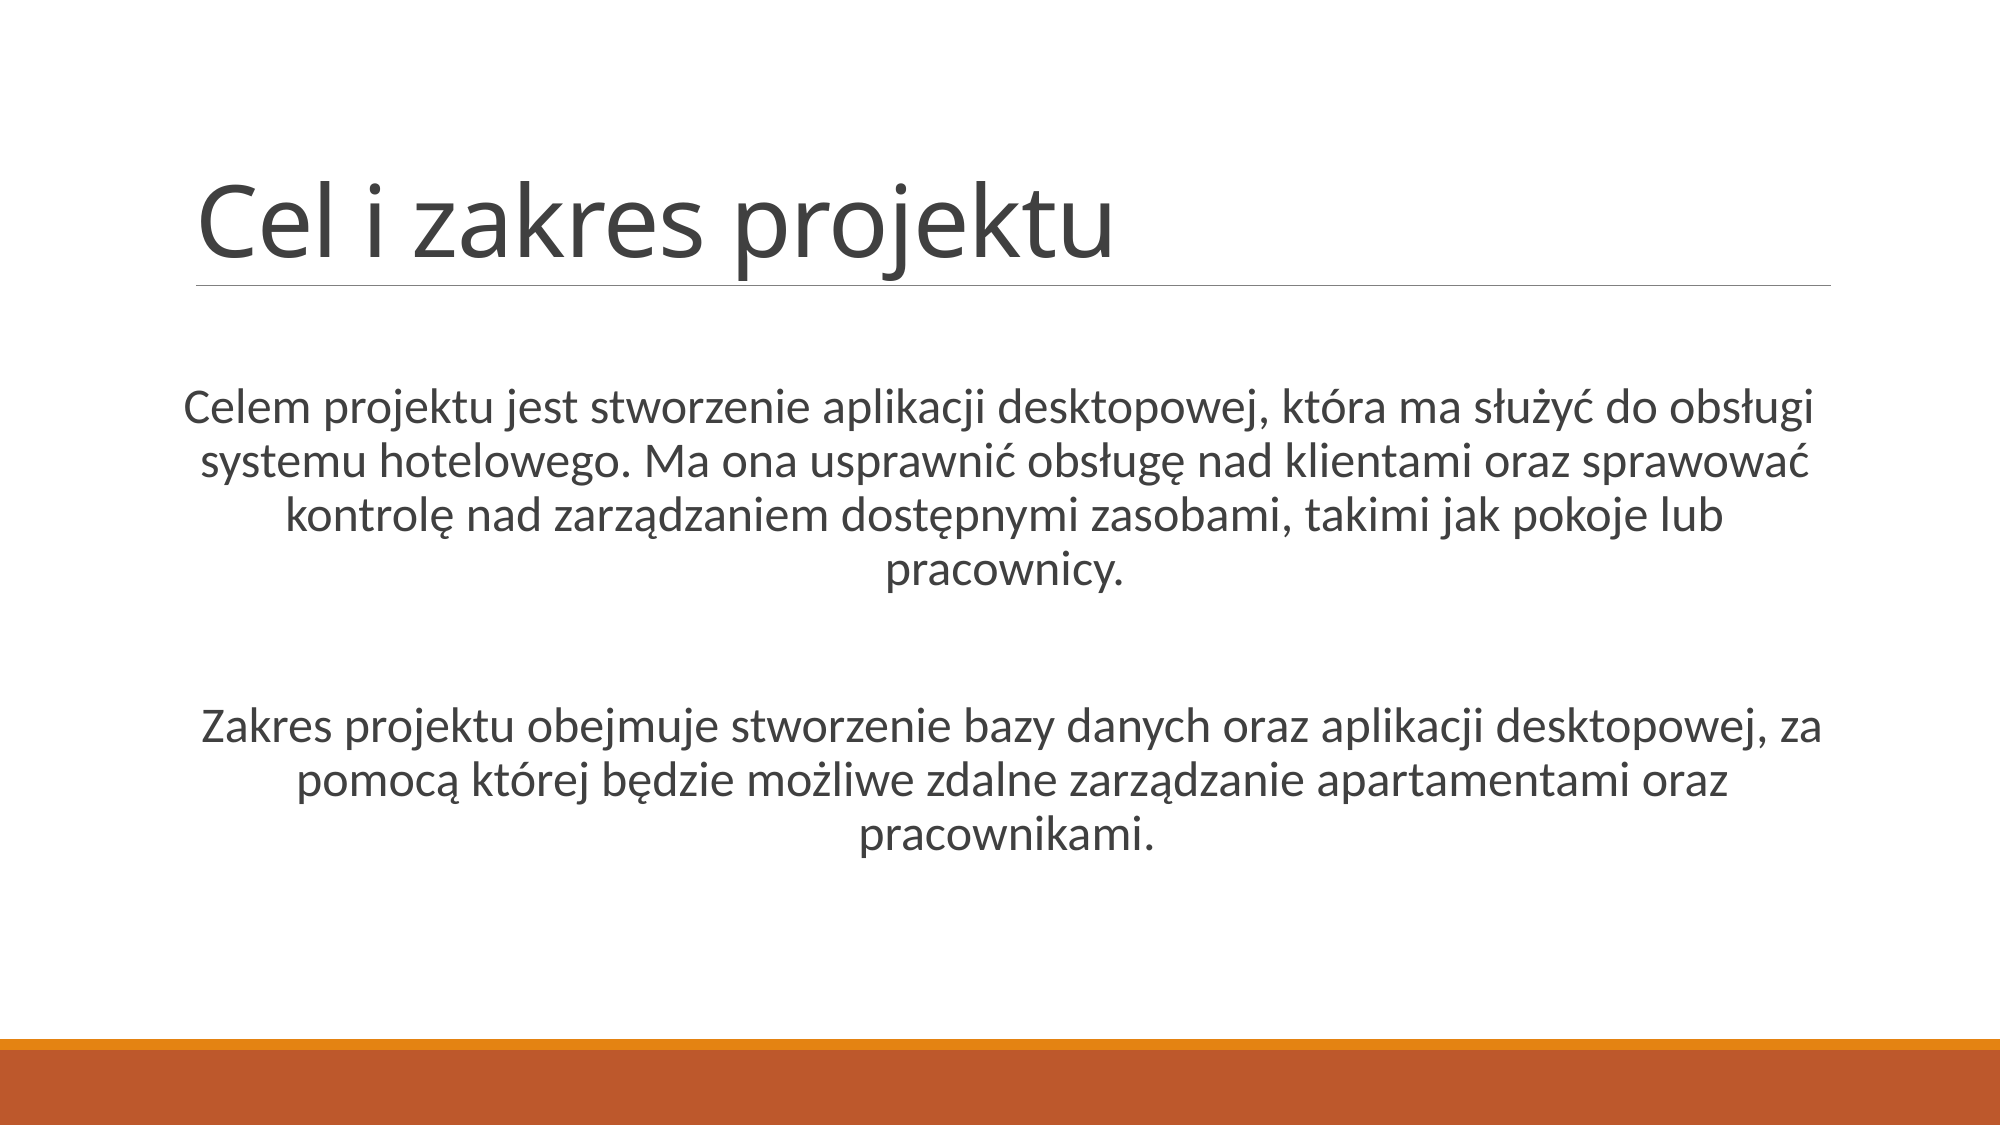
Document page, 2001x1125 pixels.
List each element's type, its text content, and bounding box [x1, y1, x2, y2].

title Cel i zakres projektu [180, 47, 1830, 285]
list Celem projektu jest stworzenie aplikacji desktopowej, która ma służyć do obsługi systemu hotelowego. Ma ona usprawnić obsługę nad klientami oraz sprawować kontrolę nad zarządzaniem dostępnymi zasobami, takimi jak pokoje lub pracownicy. Zakres projektu obejmuje stworzenie bazy danych oraz aplikacji desktopowej, za pomocą której będzie możliwe zdalne zarządzanie apartamentami oraz pracownikami. [180, 372, 1830, 963]
